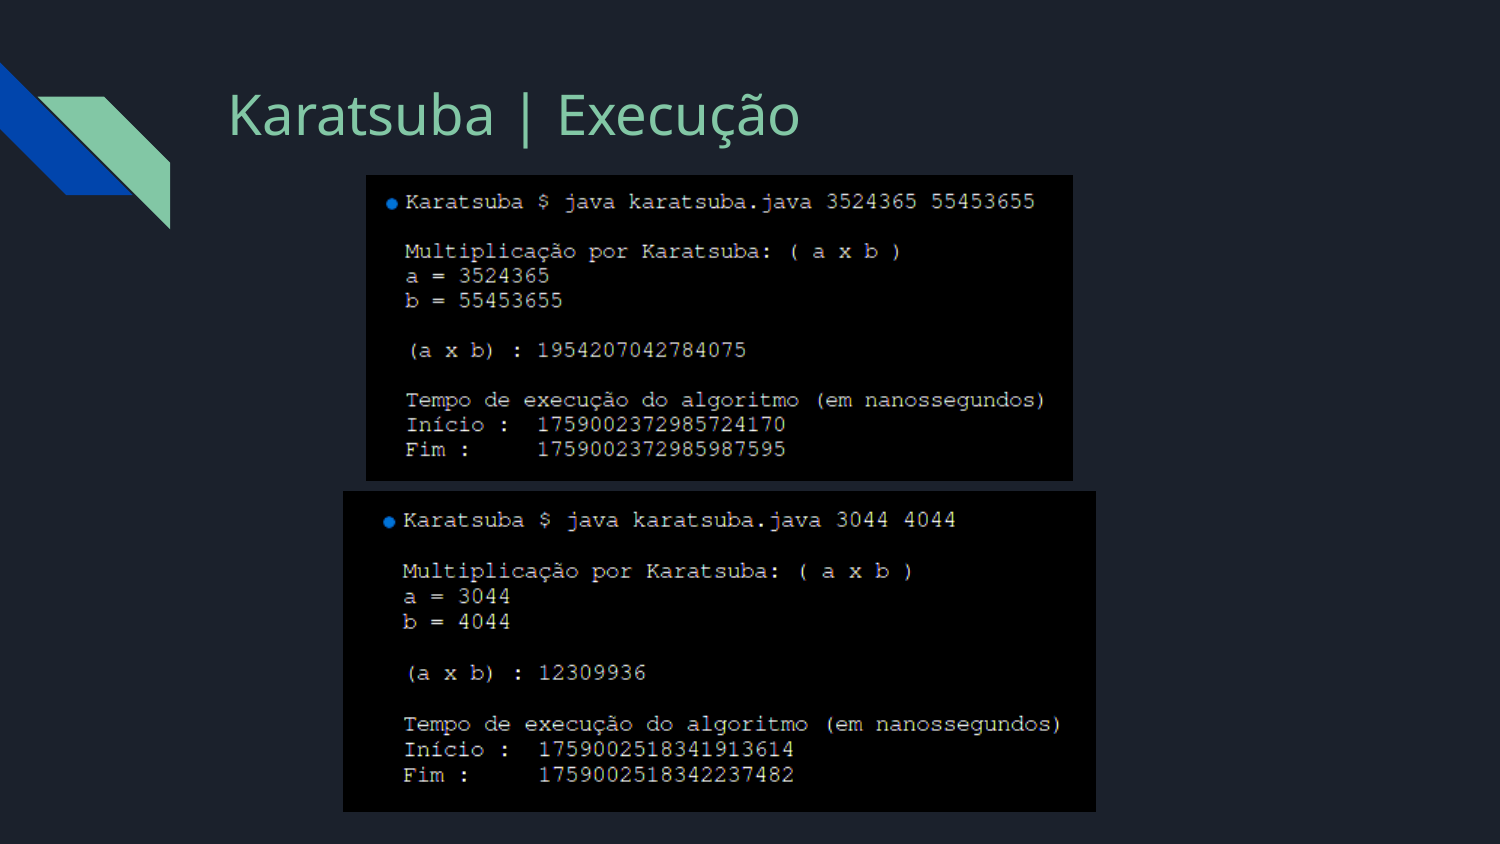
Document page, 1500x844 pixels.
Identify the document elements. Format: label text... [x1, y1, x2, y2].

title Karatsuba | Execução [212, 64, 1368, 215]
picture [366, 174, 1073, 481]
picture [343, 491, 1096, 813]
